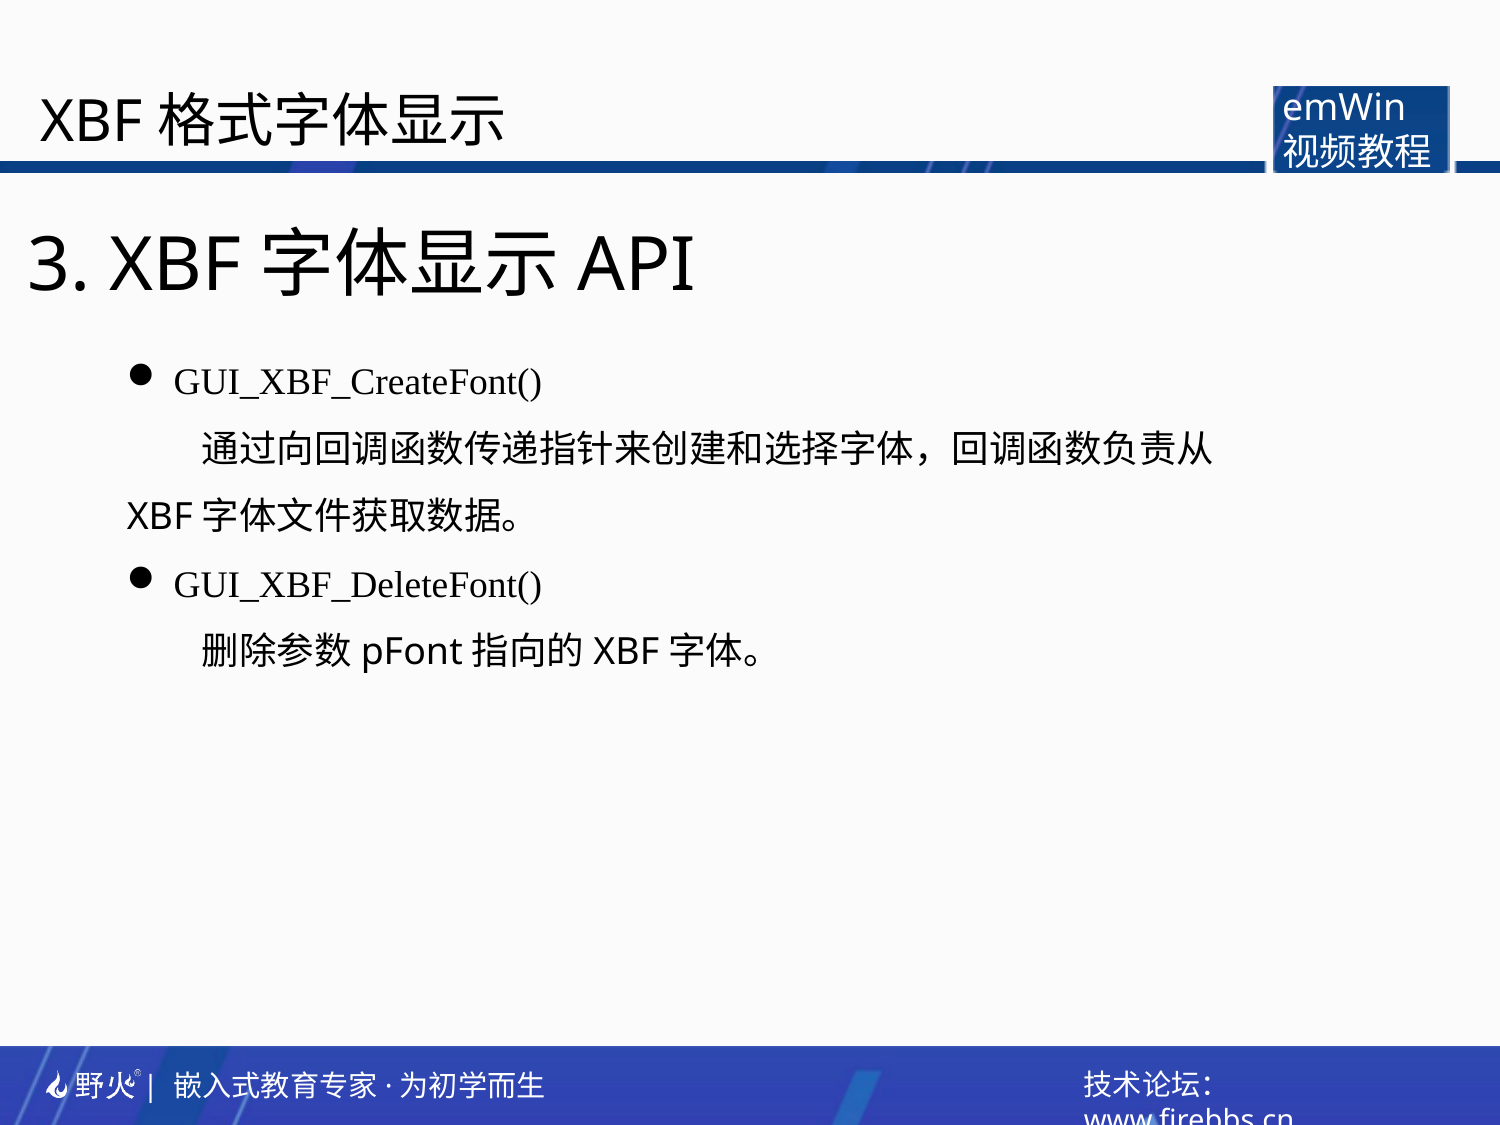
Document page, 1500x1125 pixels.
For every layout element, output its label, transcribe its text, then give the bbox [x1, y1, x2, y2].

picture [1460, 161, 1500, 173]
picture [1209, 1116, 1218, 1125]
picture [1281, 1116, 1289, 1125]
text_box GUI_XBF_CreateFont() 通过向回调函数传递指针来创建和选择字体，回调函数负责从XBF字体文件获取数据。 GUI_XBF_DeleteFont() 删除参数pFont指向的XBF字体。 [112, 327, 1294, 680]
picture [1126, 1115, 1132, 1125]
picture [0, 1046, 1500, 1125]
picture [1115, 1117, 1120, 1125]
text_box XBF格式字体显示 [26, 75, 522, 161]
text_box 3. XBF字体显示API [12, 207, 711, 313]
picture [1138, 1117, 1143, 1125]
picture [1092, 1117, 1097, 1125]
picture [1192, 1116, 1200, 1121]
picture [1103, 1115, 1109, 1125]
picture [0, 161, 1267, 173]
text_box emWin 视频教程 [1267, 75, 1460, 181]
picture [1227, 1116, 1236, 1125]
